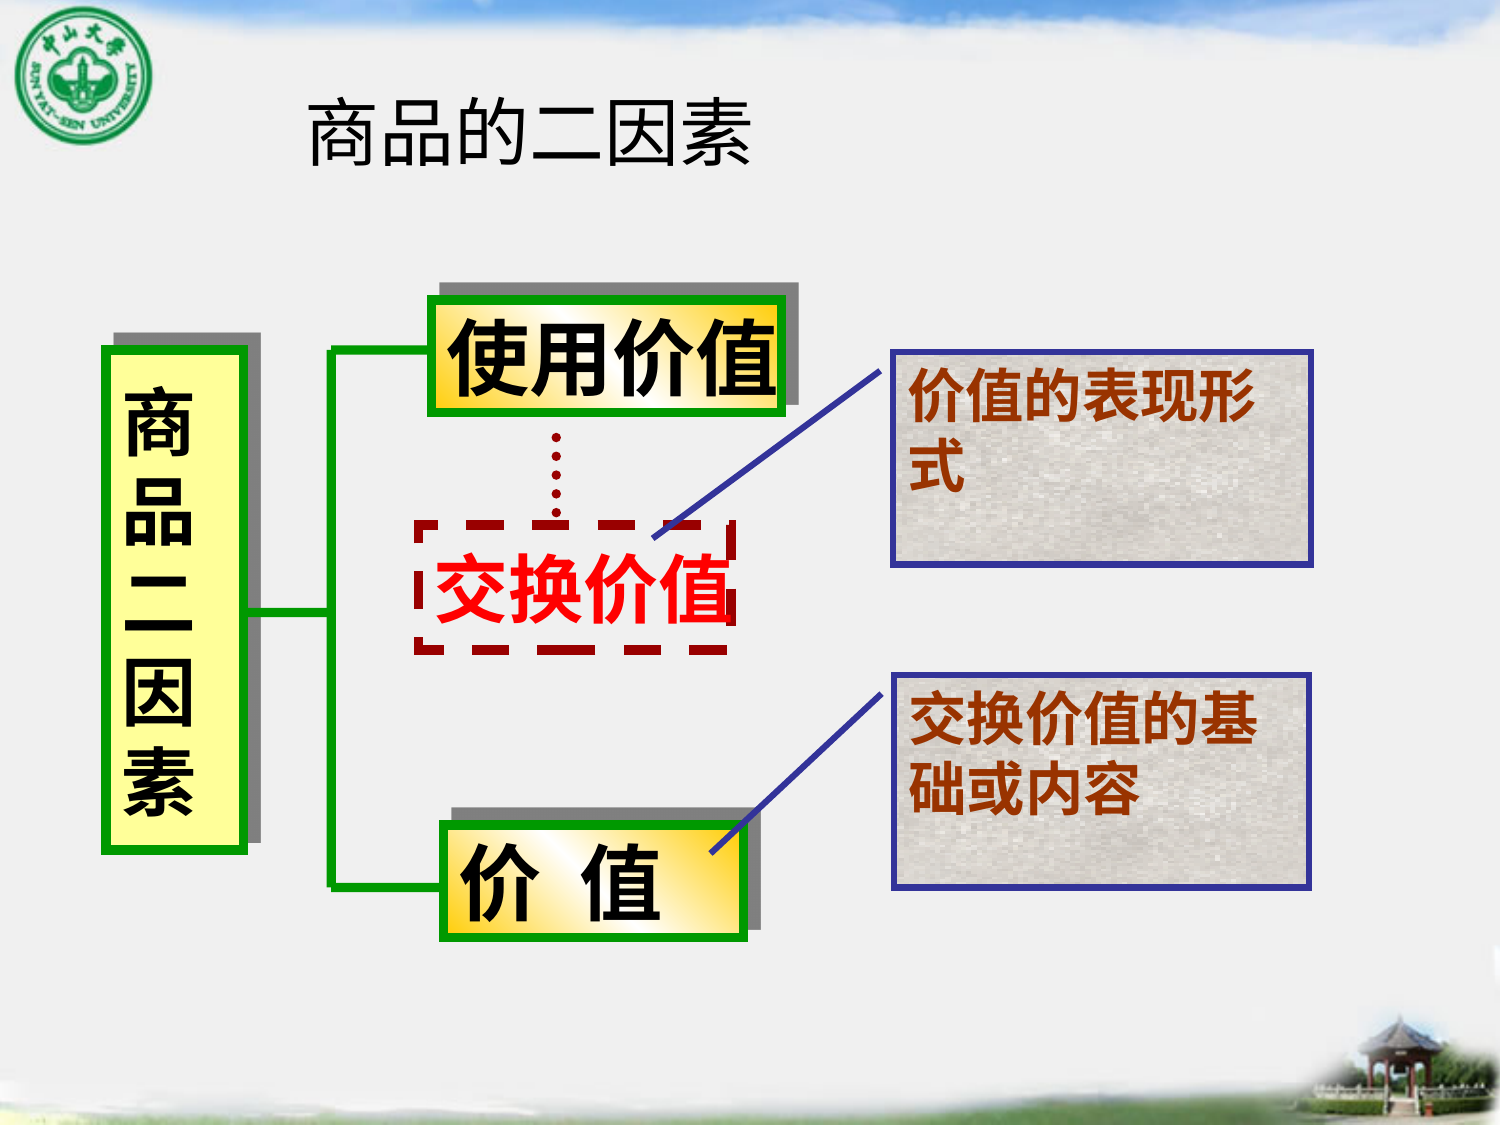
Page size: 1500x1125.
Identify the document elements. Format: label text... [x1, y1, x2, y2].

text_box 交换价值 [418, 525, 732, 650]
text_box 商 品 二 因 素 [106, 350, 244, 850]
text_box [112, 144, 1368, 986]
text_box 使用价值 [431, 299, 782, 413]
text_box 商品的二因素 [289, 78, 1090, 183]
picture [0, 0, 1500, 1125]
text_box 价值的表现形式 [892, 352, 1312, 565]
text_box 交换价值的基础或内容 [894, 674, 1309, 888]
text_box 价 值 [443, 825, 744, 938]
